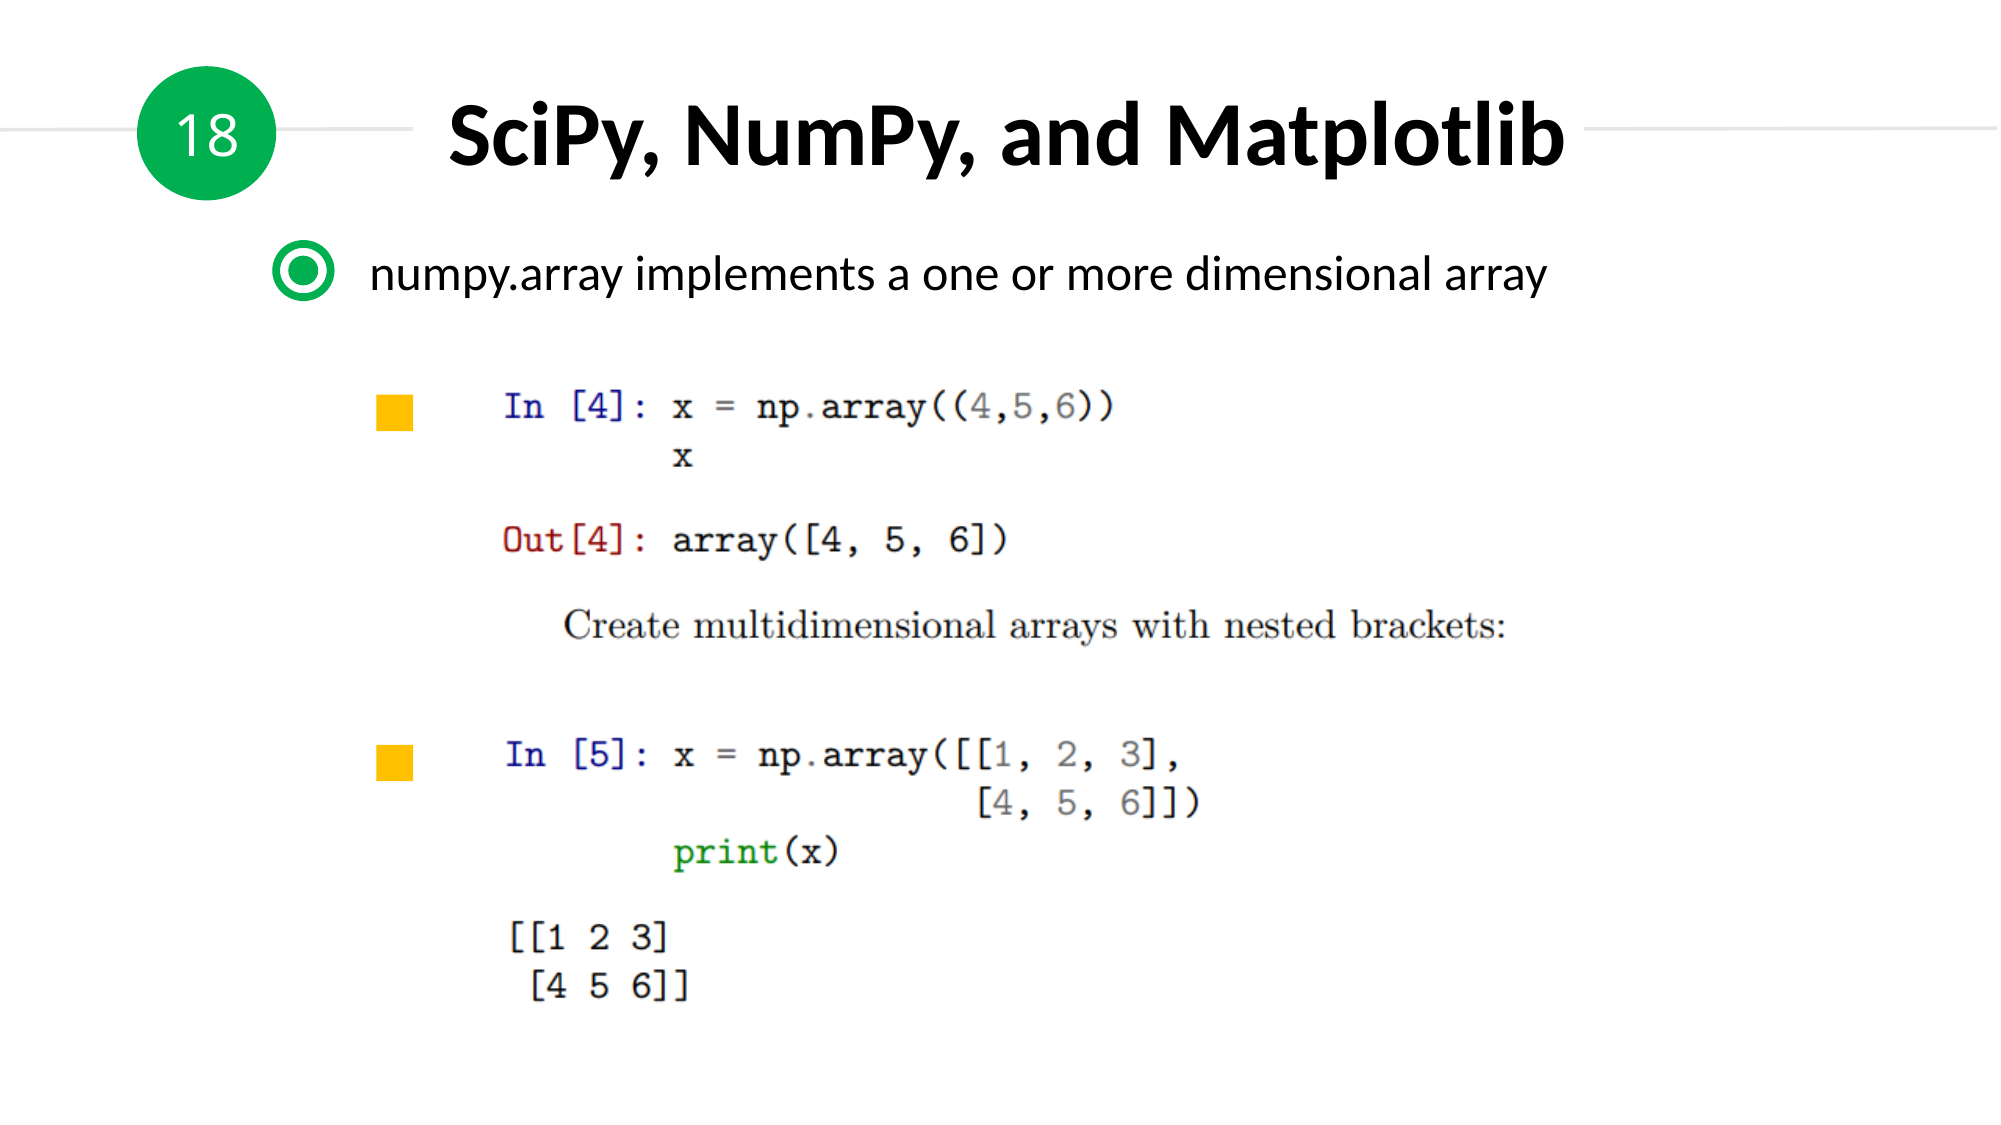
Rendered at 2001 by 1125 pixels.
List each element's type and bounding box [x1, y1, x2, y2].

text_box [375, 394, 414, 432]
text_box [0, 66, 1998, 201]
picture [479, 368, 1538, 671]
picture [479, 710, 1254, 1045]
text_box [276, 232, 1639, 309]
text_box [375, 744, 414, 782]
